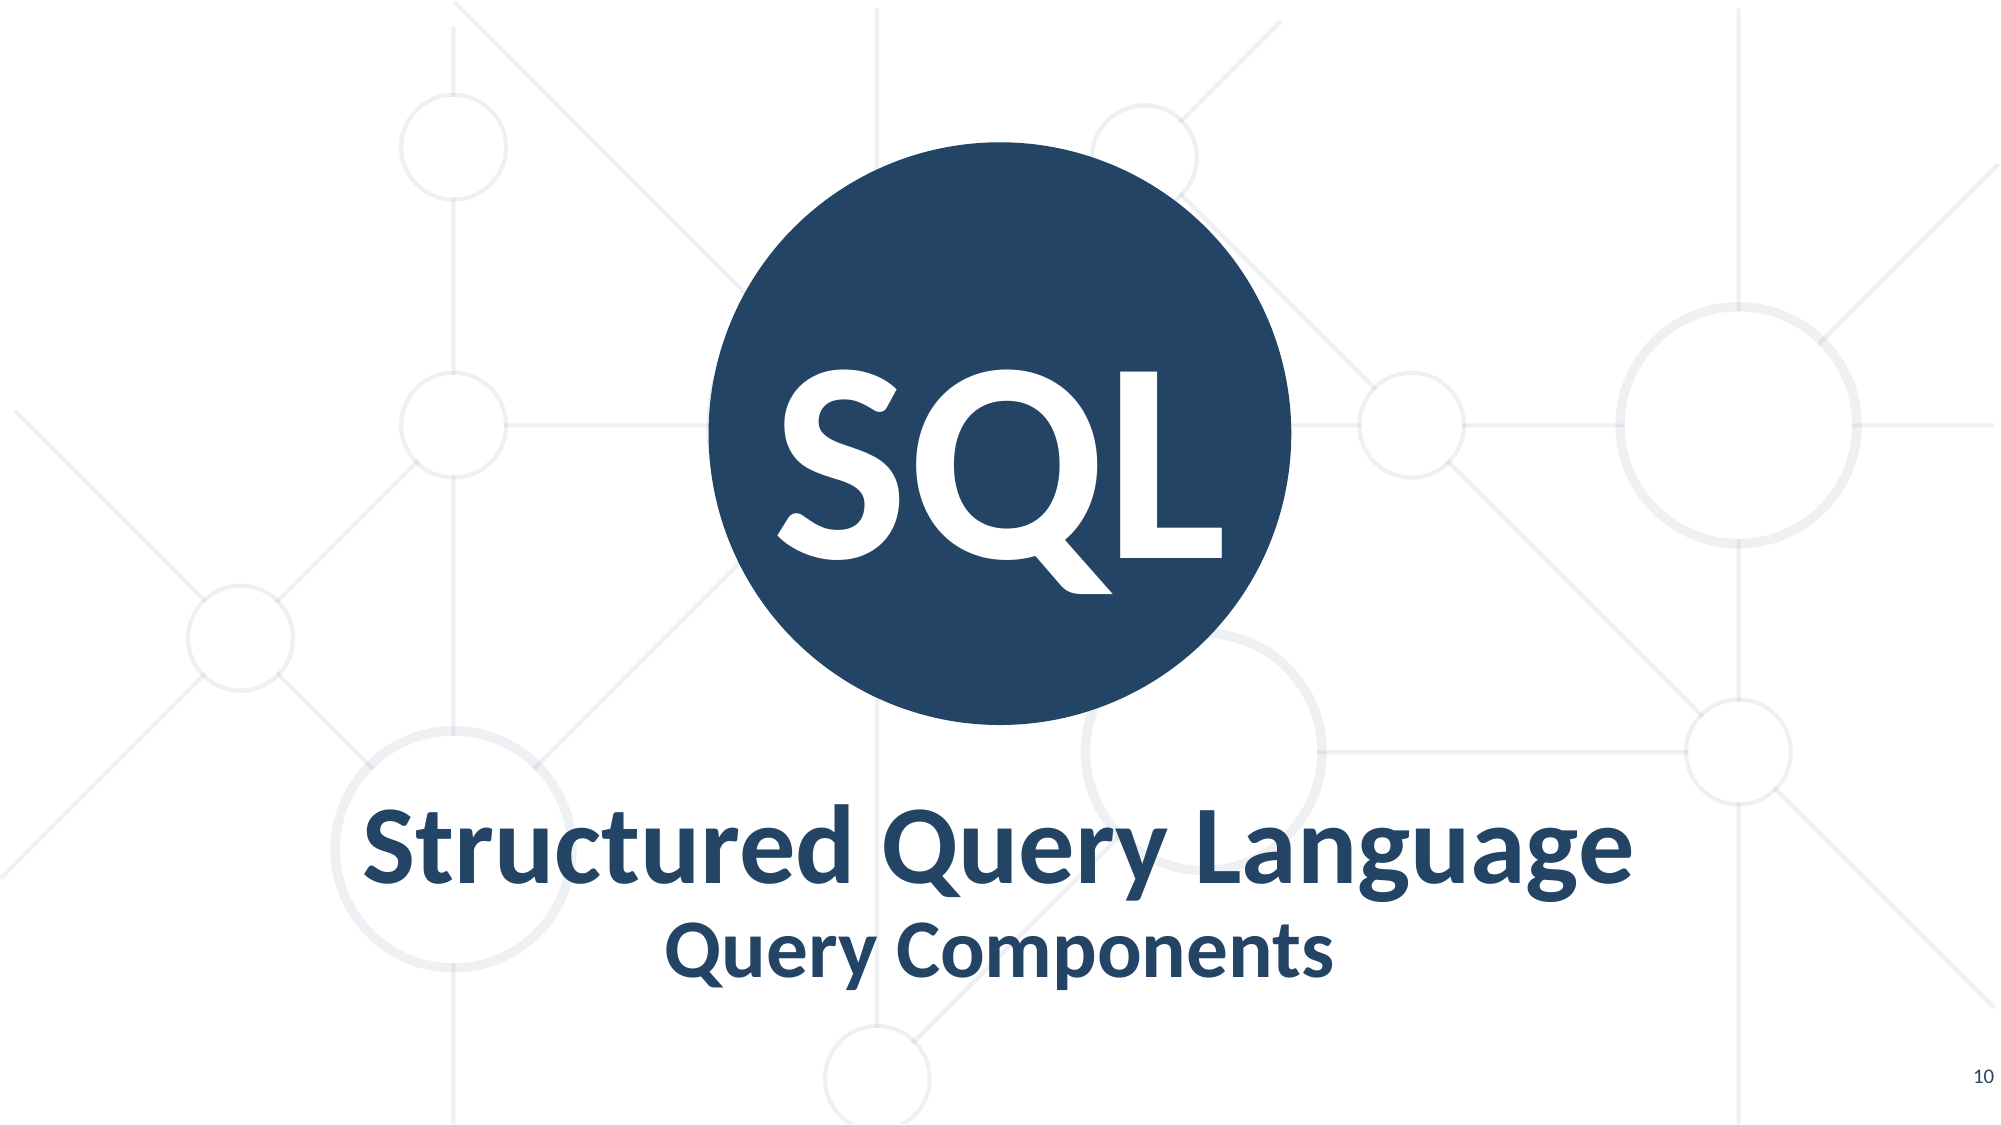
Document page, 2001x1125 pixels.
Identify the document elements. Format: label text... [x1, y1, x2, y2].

list Query Components [100, 900, 1900, 983]
list Structured Query Language [100, 771, 1900, 898]
slide_number 10 [1929, 1049, 2000, 1100]
text_box SQL [757, 263, 1243, 624]
